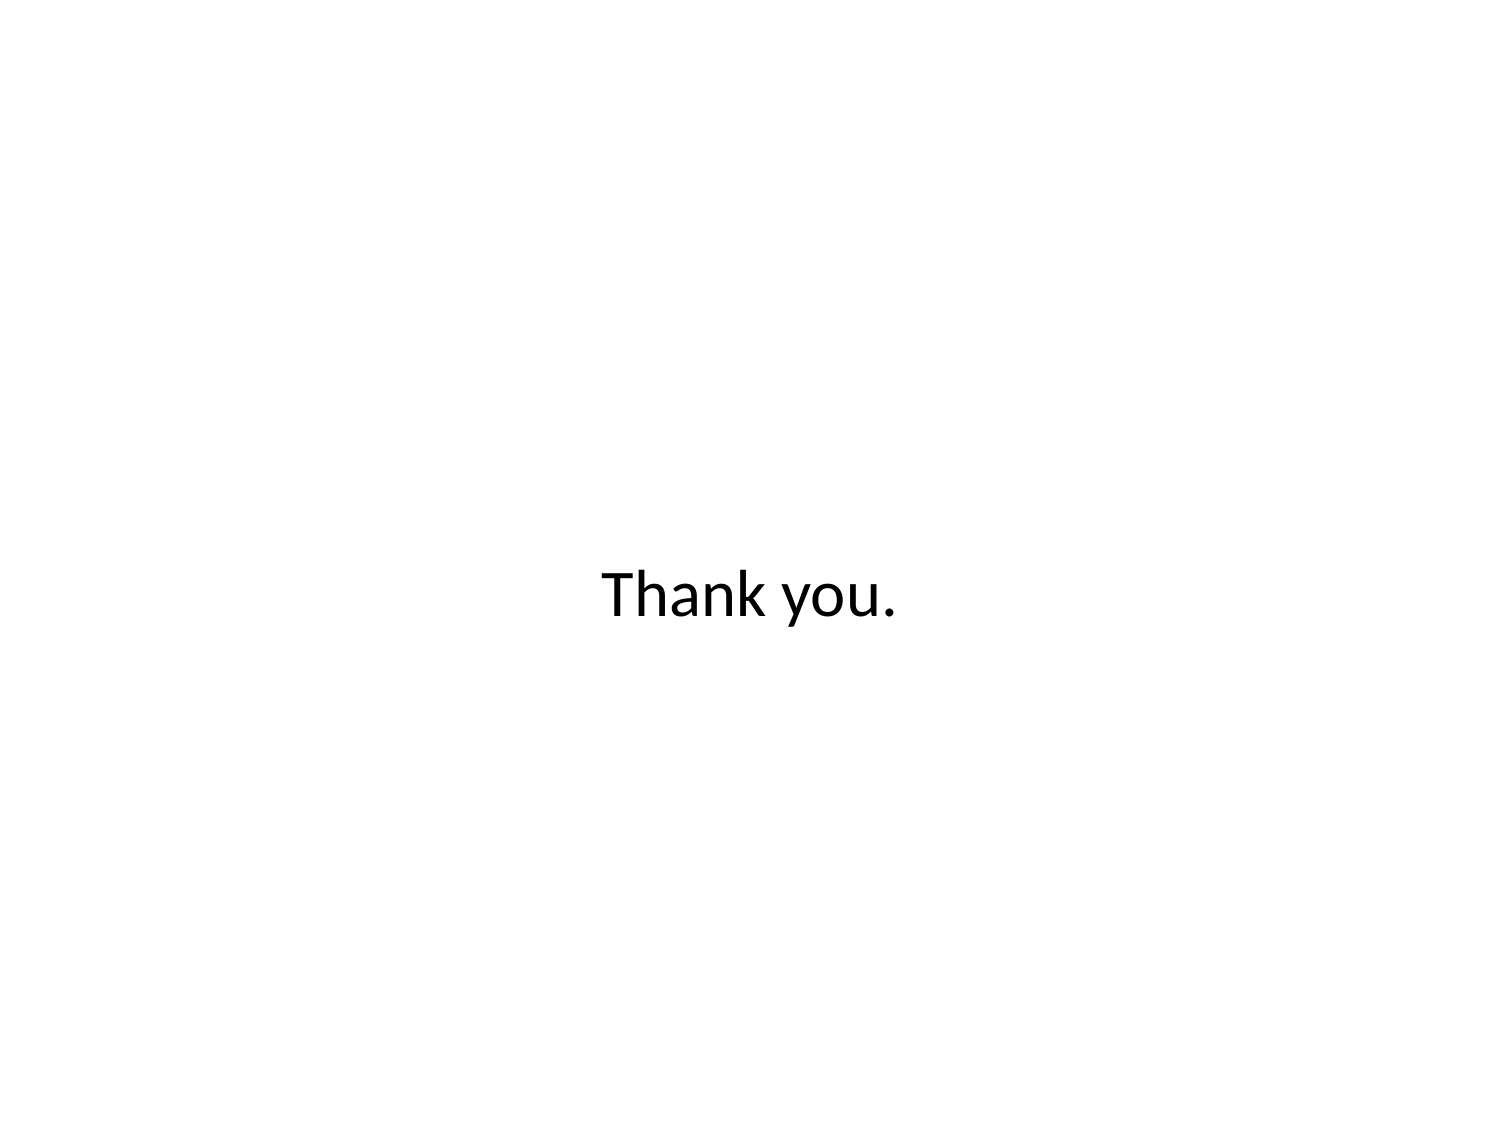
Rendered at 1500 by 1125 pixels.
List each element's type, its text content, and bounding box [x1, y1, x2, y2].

list Thank you. [75, 262, 1425, 1005]
